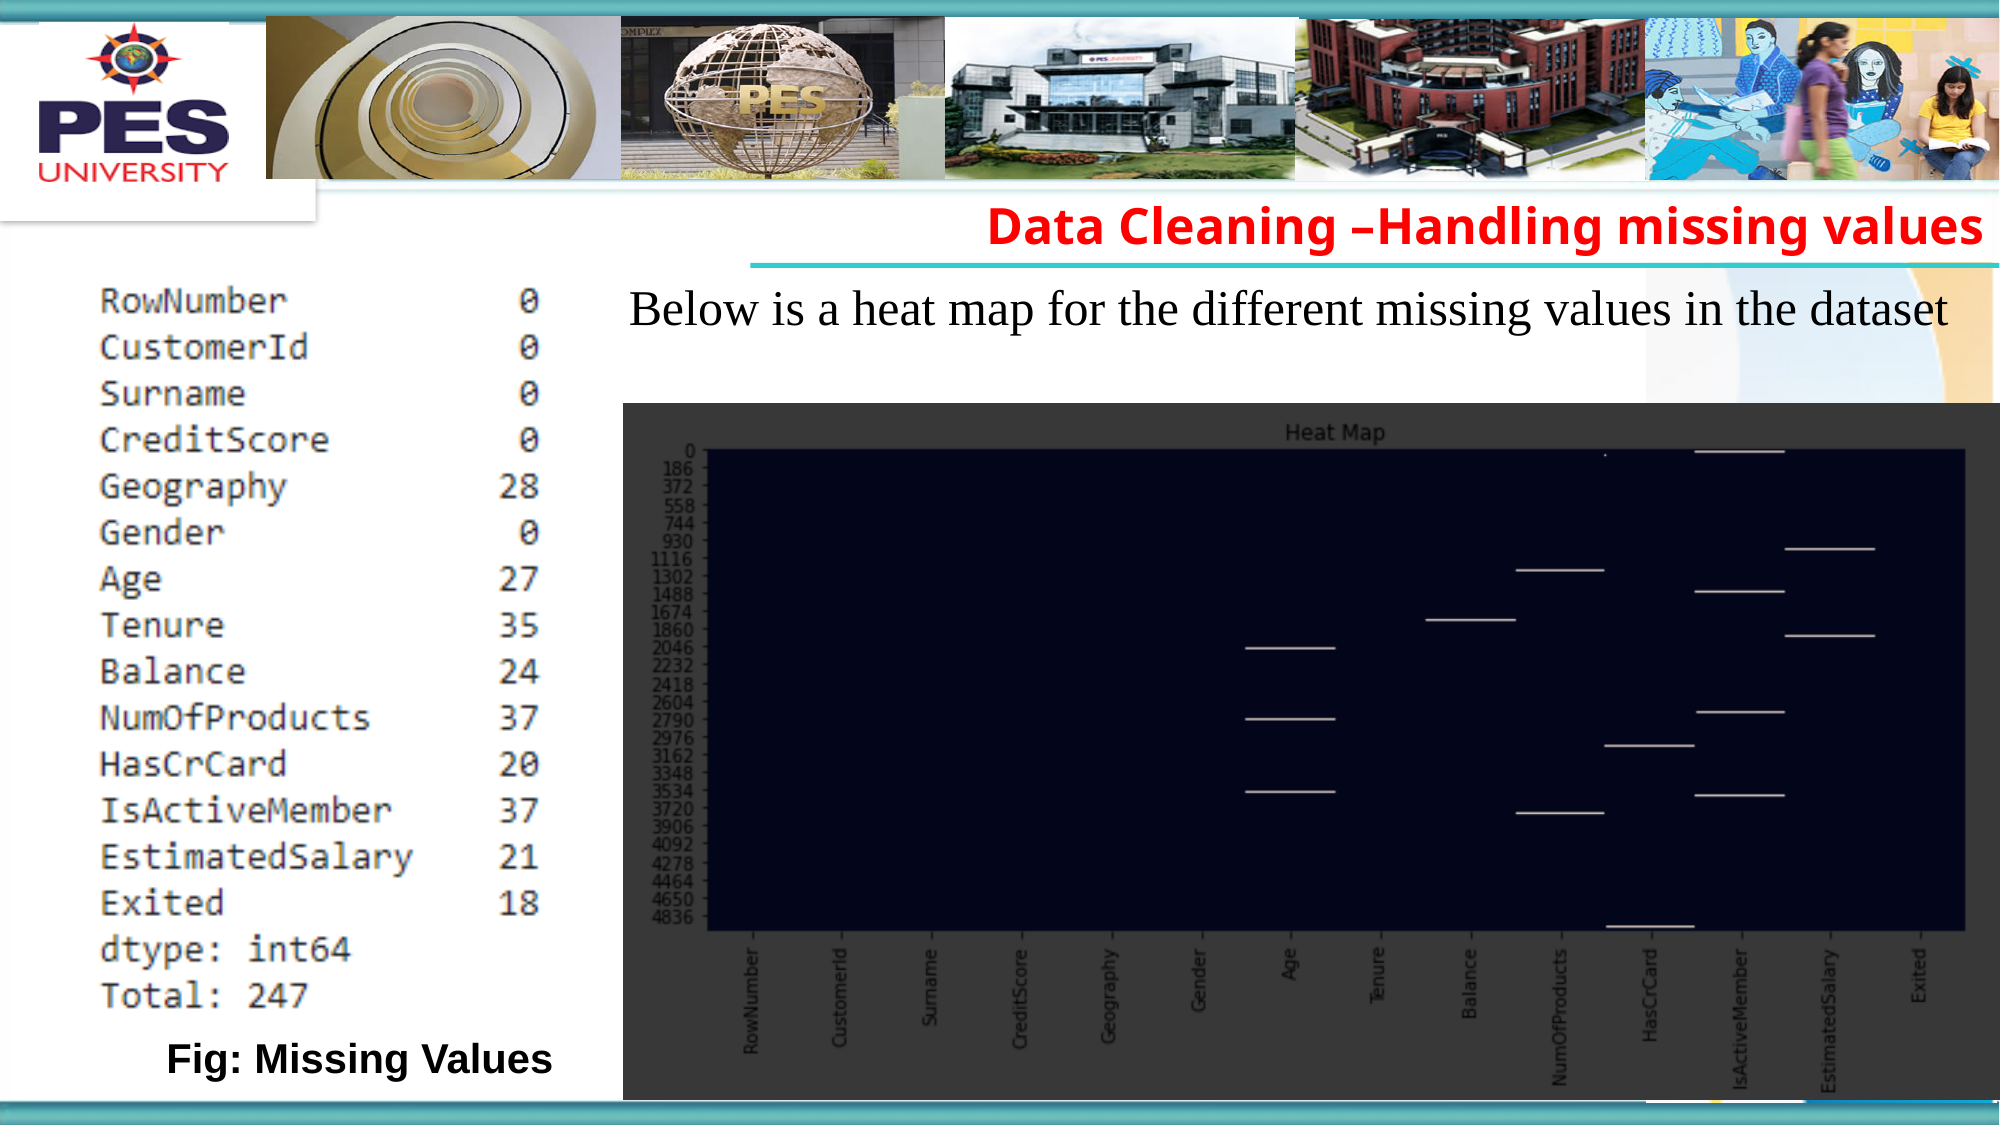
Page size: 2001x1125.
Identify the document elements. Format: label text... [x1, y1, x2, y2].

picture [0, 0, 2000, 1125]
text_box Fig: Missing Values [96, 1033, 618, 1100]
text_box Below is a heat map for the different missing values in the dataset [628, 268, 2000, 344]
text_box Data Cleaning –Handling missing values [937, 187, 2000, 263]
text_box [750, 262, 2000, 268]
